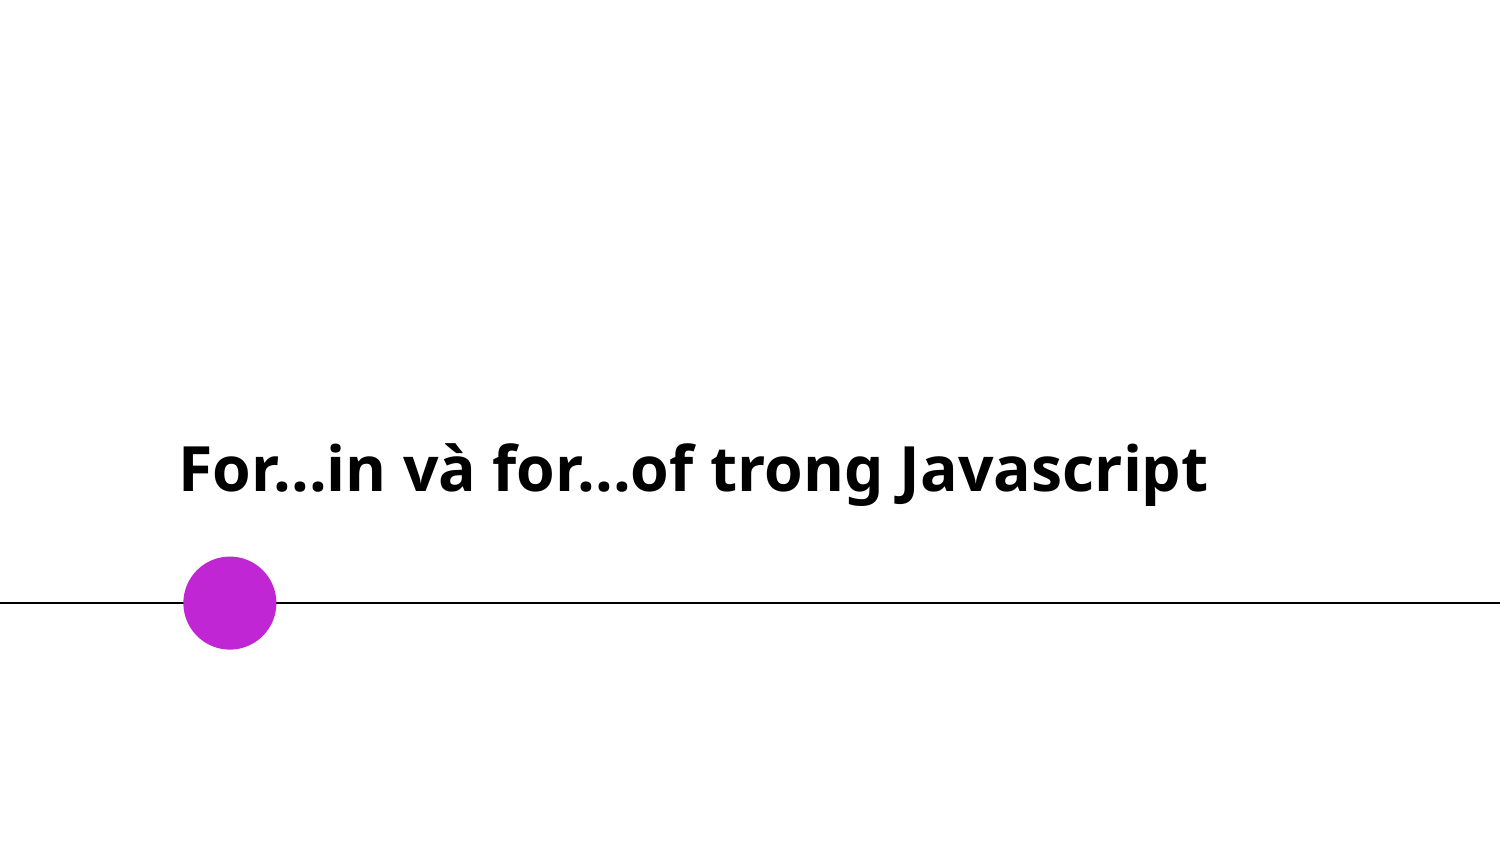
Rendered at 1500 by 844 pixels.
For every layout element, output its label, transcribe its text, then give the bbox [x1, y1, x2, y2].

title For...in và for...of trong Javascript [163, 328, 1329, 519]
